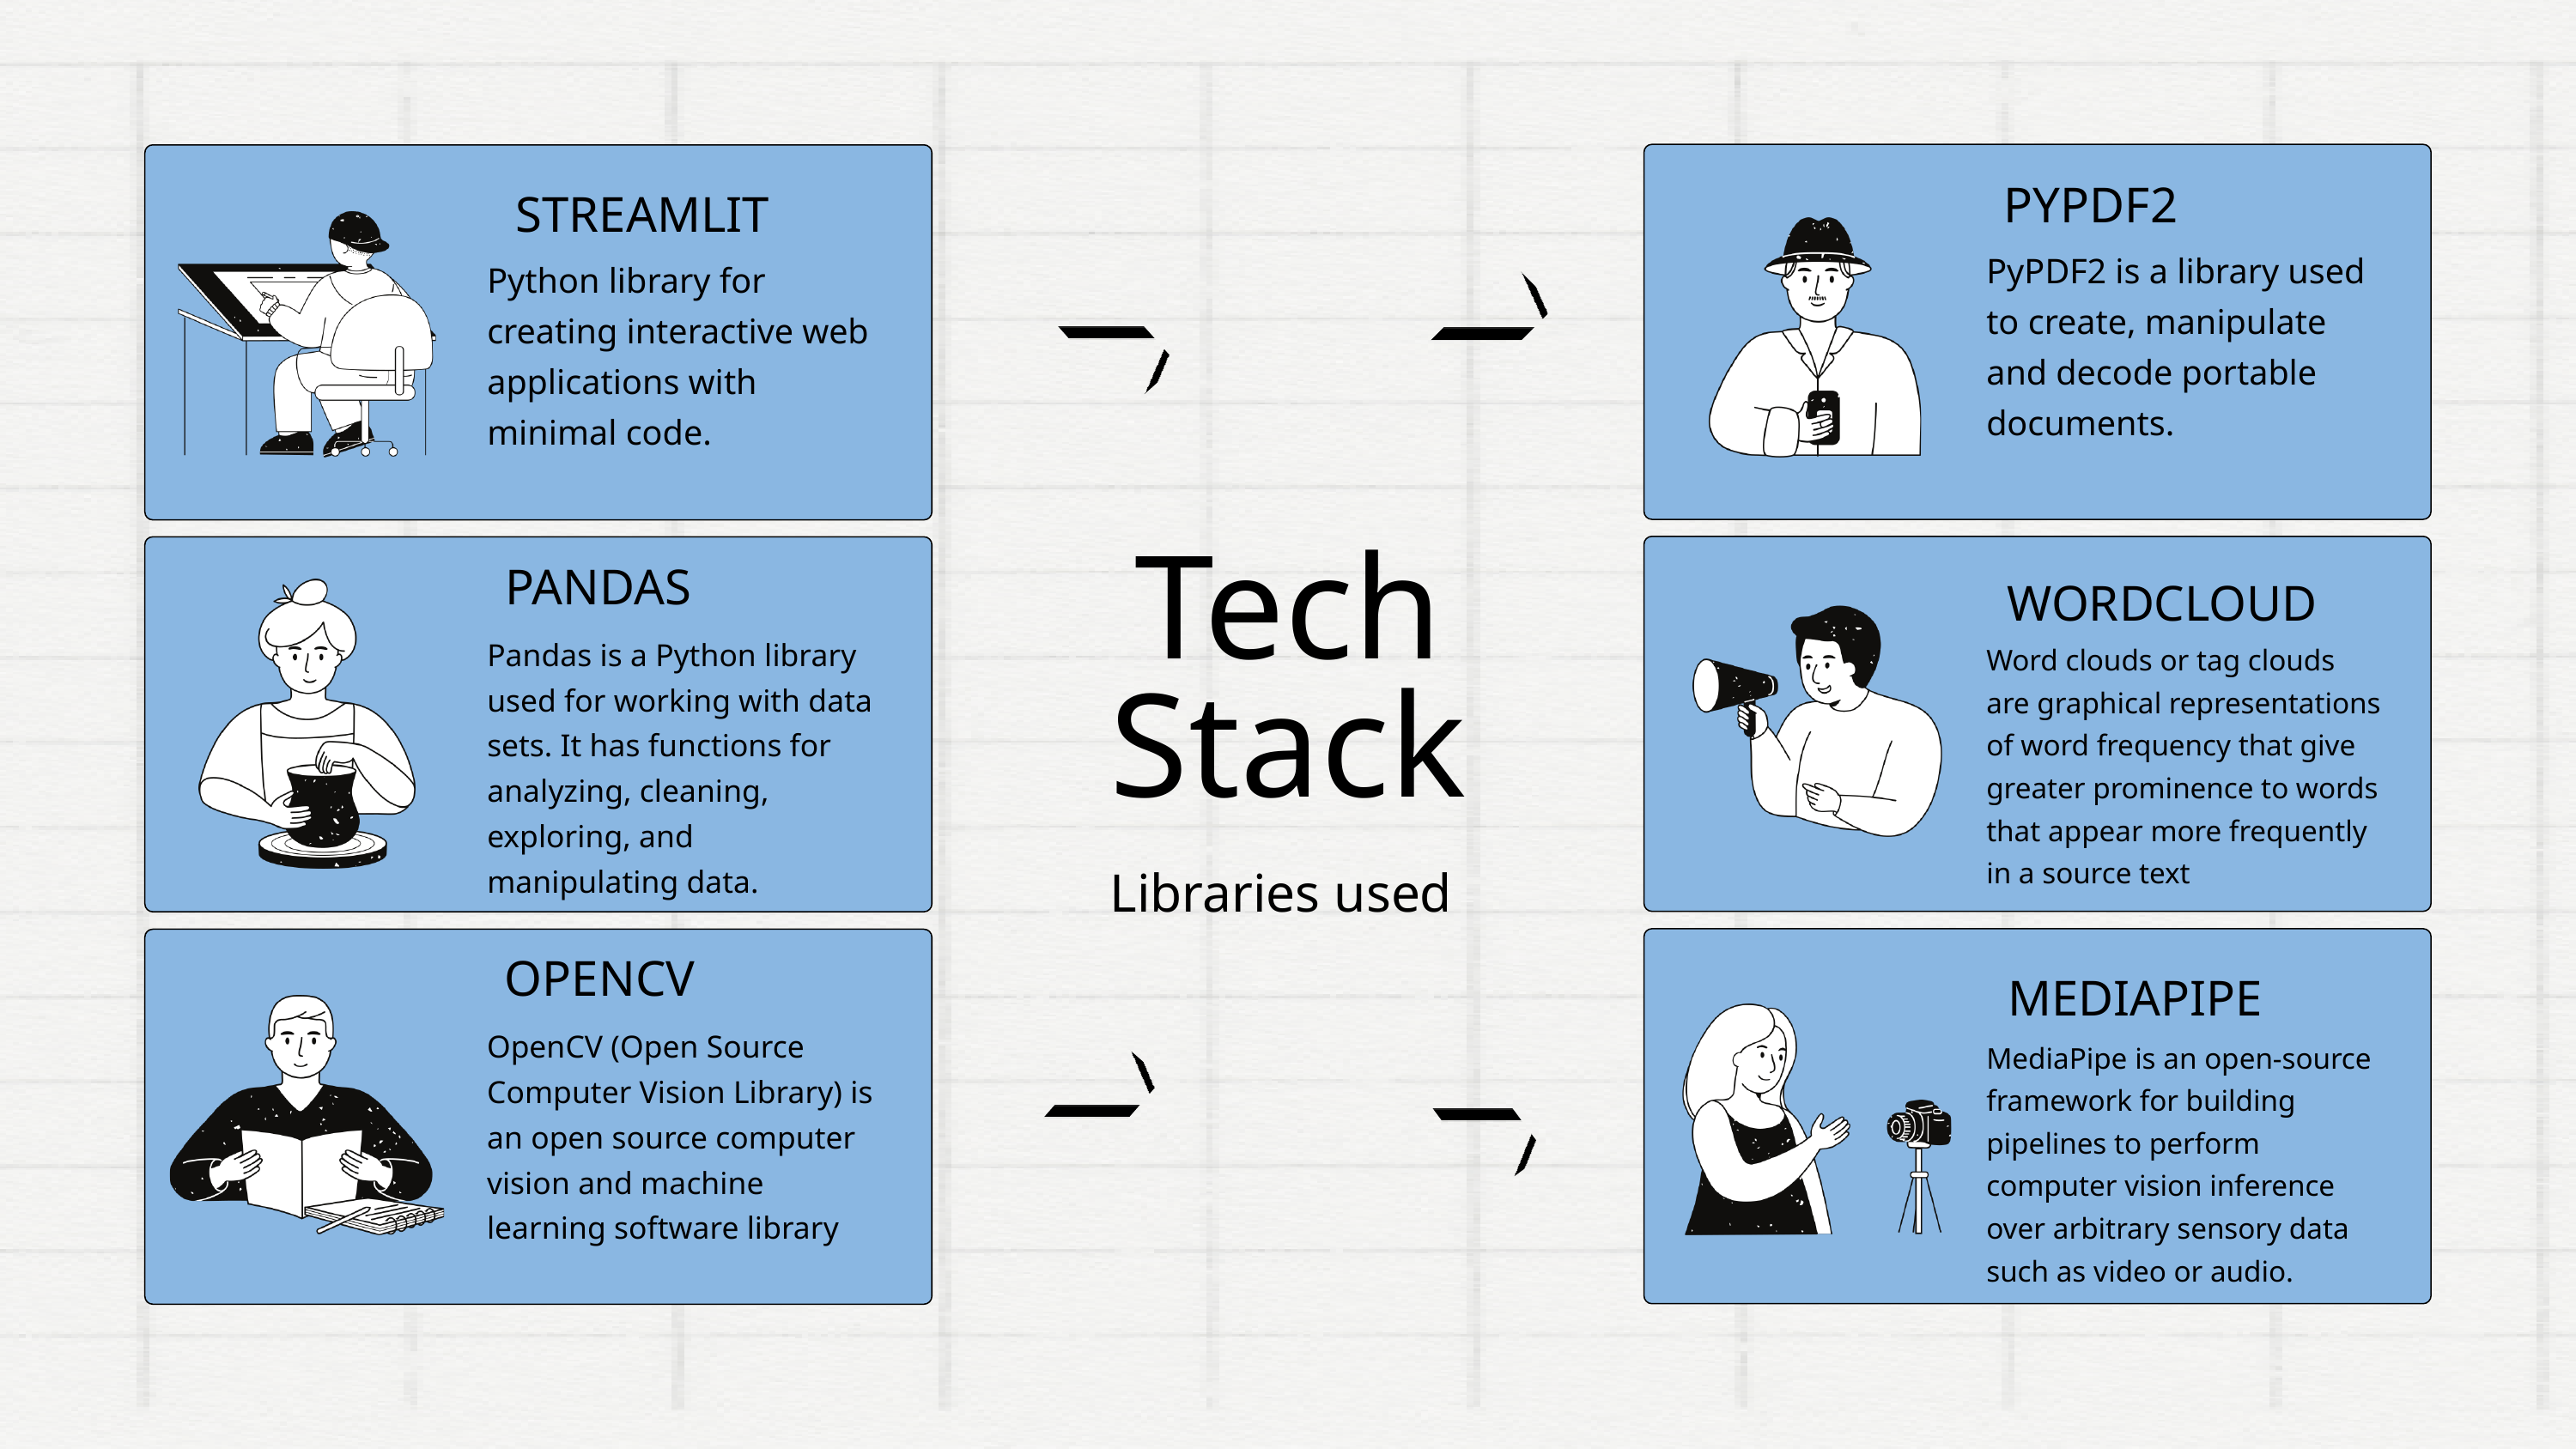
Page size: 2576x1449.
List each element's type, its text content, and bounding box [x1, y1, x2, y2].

text_box [1020, 1036, 1163, 1186]
text_box [0, 0, 2576, 1449]
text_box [144, 929, 933, 1305]
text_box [144, 537, 933, 912]
text_box Tech Stack [985, 548, 1591, 827]
text_box Libraries used [1036, 865, 1540, 923]
text_box [1035, 258, 1178, 408]
text_box [1409, 260, 1556, 408]
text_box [144, 144, 933, 520]
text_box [1643, 536, 2432, 912]
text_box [1643, 143, 2432, 520]
text_box [1409, 1038, 1546, 1191]
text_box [1643, 928, 2432, 1304]
